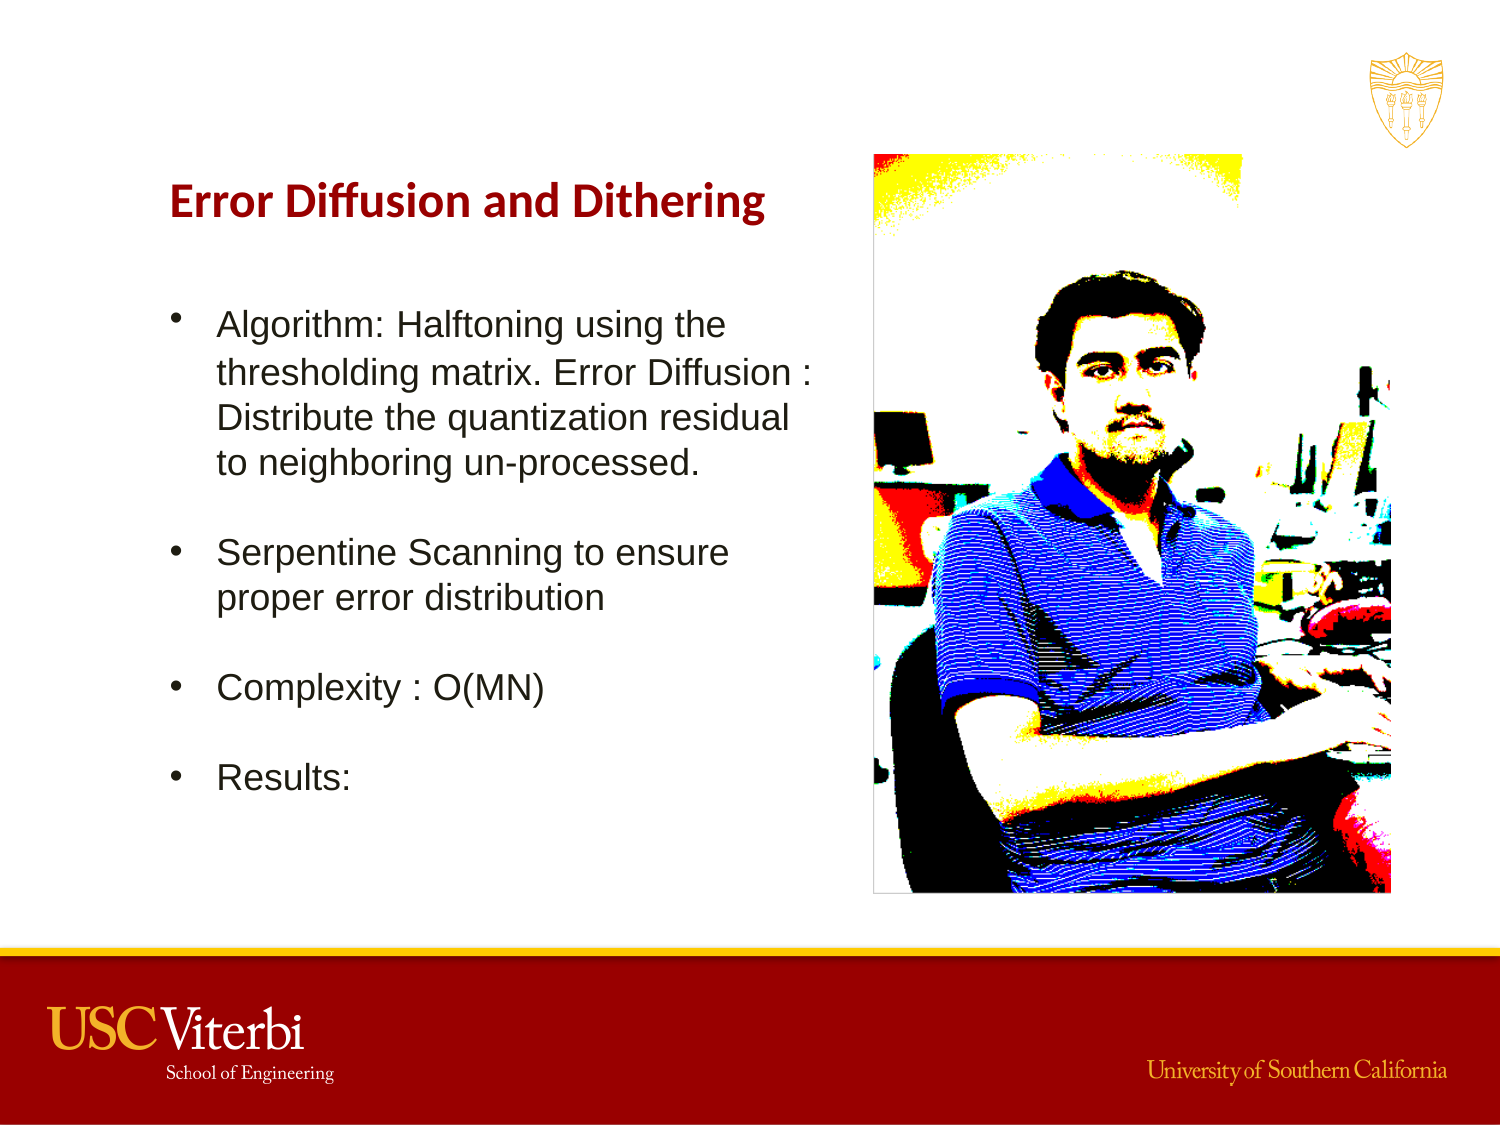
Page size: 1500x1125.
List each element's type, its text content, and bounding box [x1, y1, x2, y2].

picture [872, 39, 1468, 894]
picture [47, 1006, 334, 1084]
text_box Error Diffusion and Dithering Algorithm: Halftoning using the thresholding matrix. Error Diffusion : Distribute the quantization residual to neighboring un-processed. Serpentine Scanning to ensure proper error distribution Complexity : O(MN) Results: [154, 160, 847, 851]
picture [1147, 1059, 1447, 1086]
